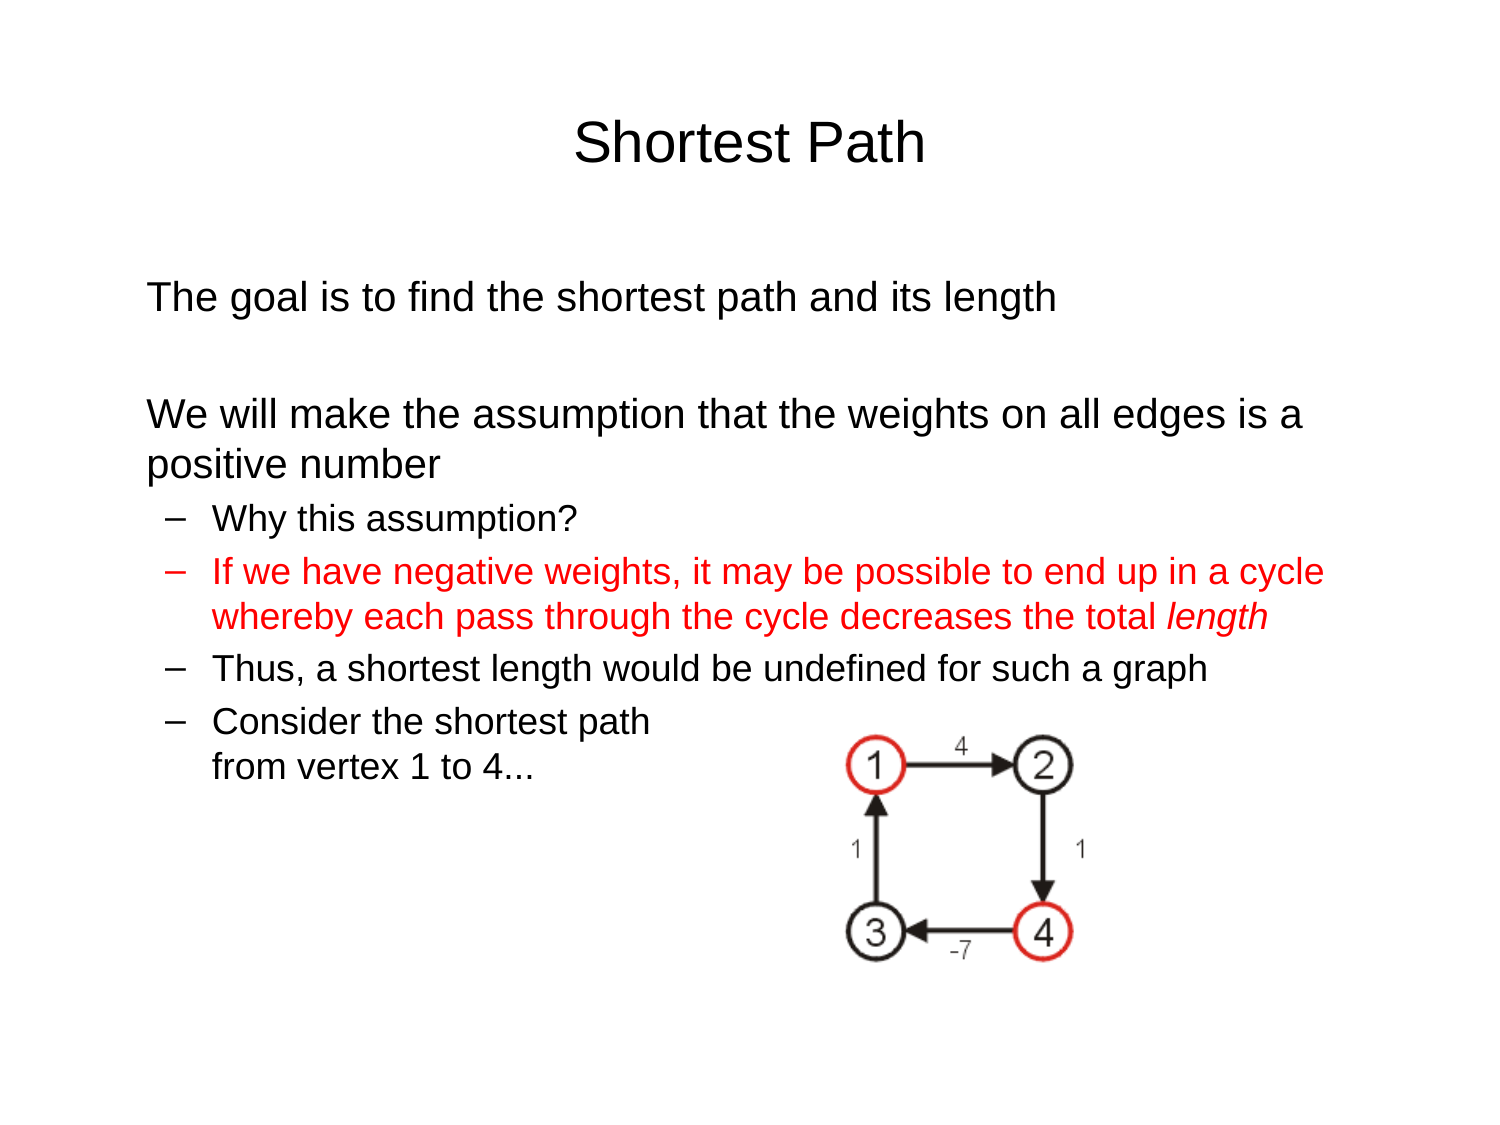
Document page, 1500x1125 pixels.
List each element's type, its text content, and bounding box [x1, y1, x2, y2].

title Shortest Path [74, 44, 1426, 233]
picture [832, 727, 1093, 969]
list The goal is to find the shortest path and its length We will make the assumption that the weights on all edges is a positive number Why this assumption? If we have negative weights, it may be possible to end up in a cycle whereby each pass through the cycle decreases the total length Thus, a shortest length would be undefined for such a graph Consider the shortest path from vertex 1 to 4... [74, 262, 1426, 1006]
